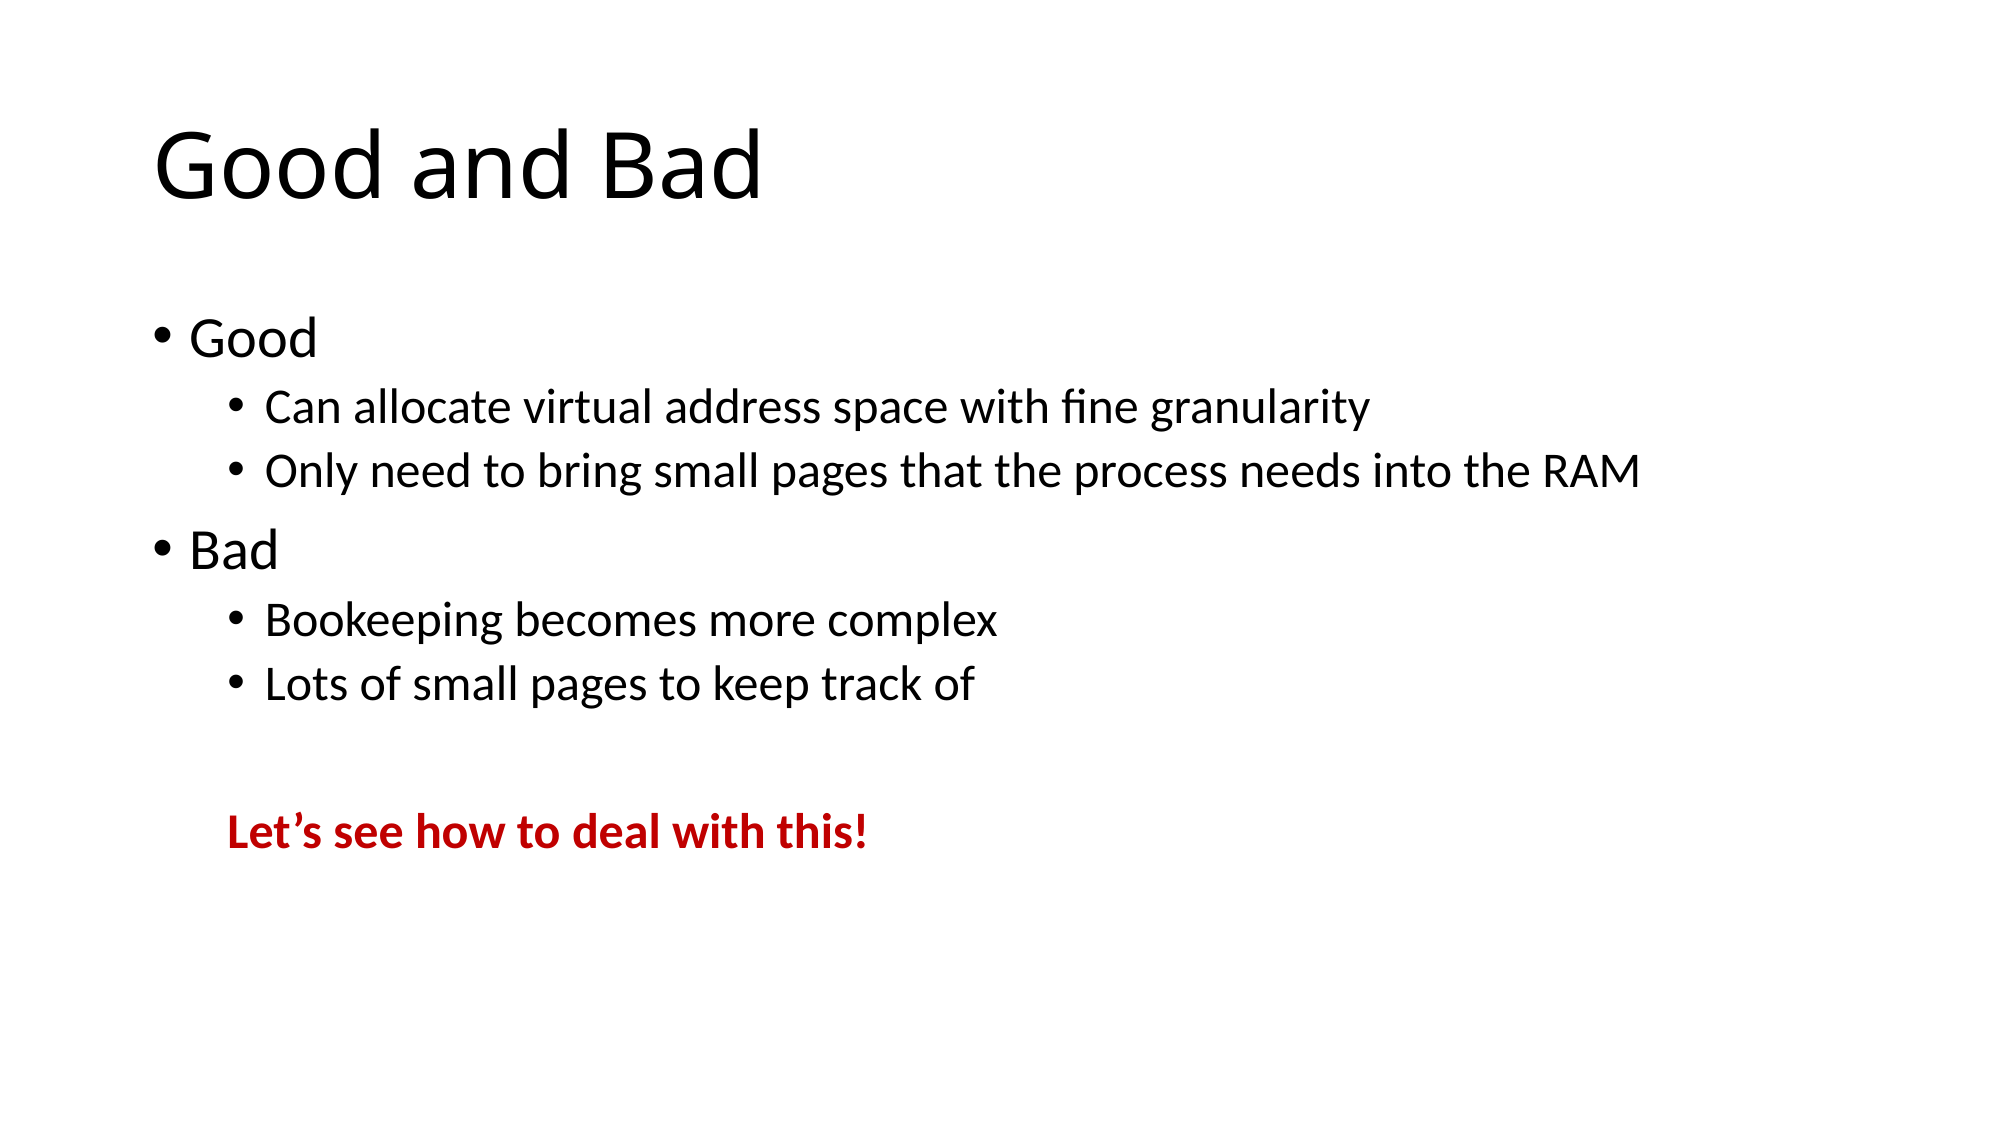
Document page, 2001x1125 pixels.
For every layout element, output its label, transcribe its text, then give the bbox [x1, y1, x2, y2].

title Good and Bad [137, 59, 1863, 278]
list Good Can allocate virtual address space with fine granularity Only need to bring small pages that the process needs into the RAM Bad Bookeeping becomes more complex Lots of small pages to keep track of Let’s see how to deal with this! [137, 299, 1863, 1014]
